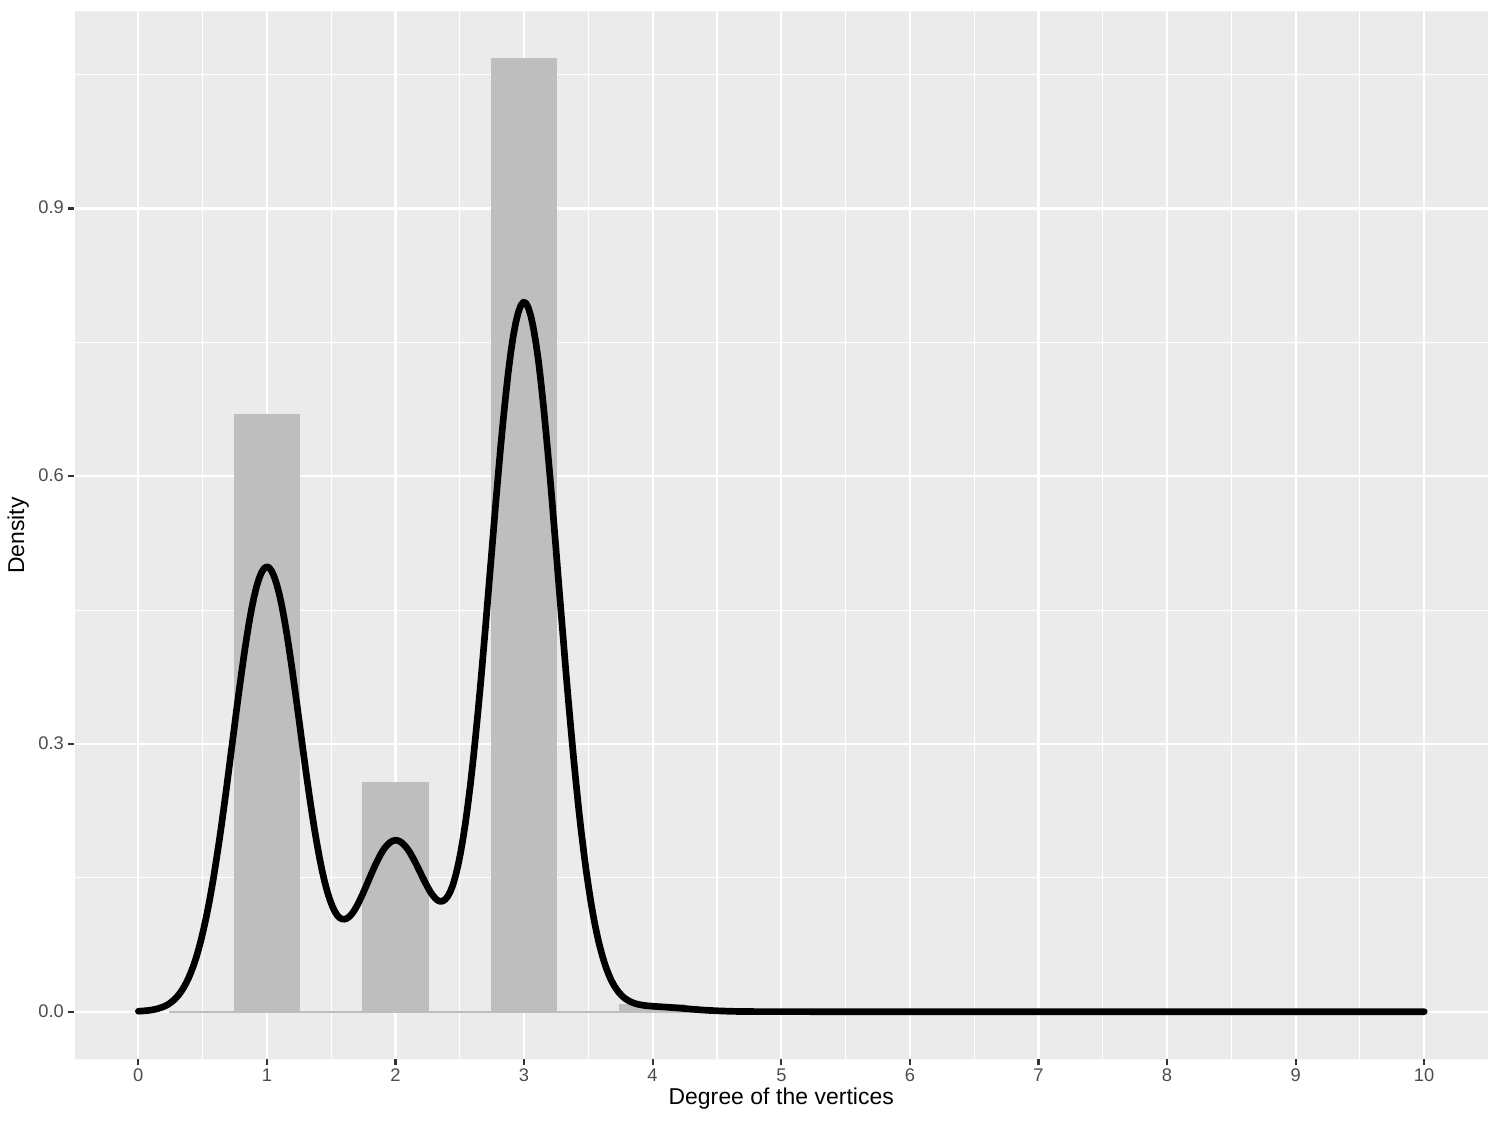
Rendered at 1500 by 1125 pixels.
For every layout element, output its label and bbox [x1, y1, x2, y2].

text_box [0, 0, 1500, 1125]
